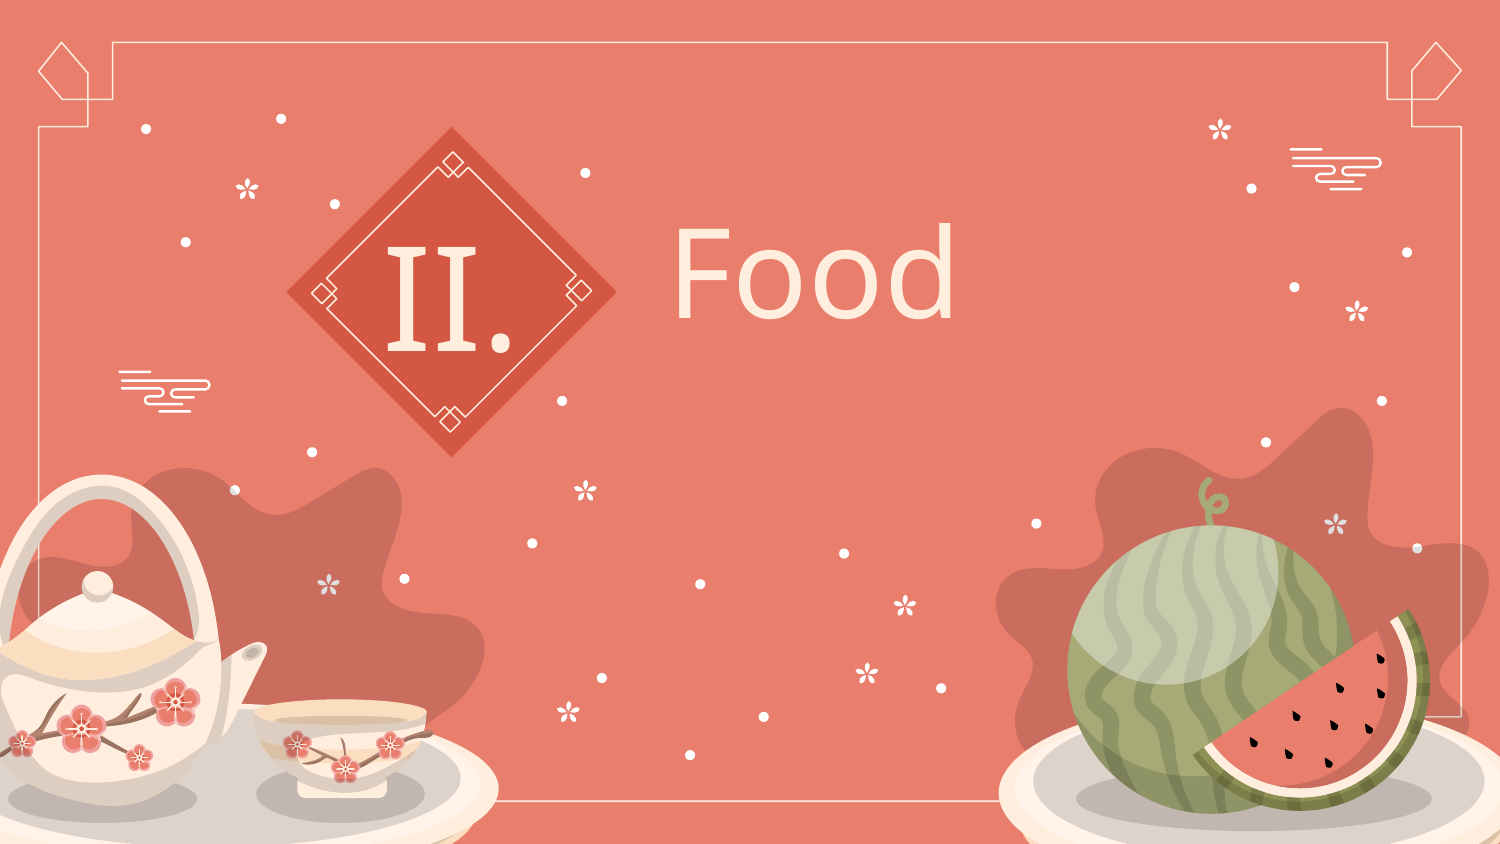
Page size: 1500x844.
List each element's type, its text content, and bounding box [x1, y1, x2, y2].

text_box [285, 126, 618, 458]
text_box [0, 467, 499, 844]
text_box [961, 383, 1500, 844]
title Food [652, 178, 1182, 486]
